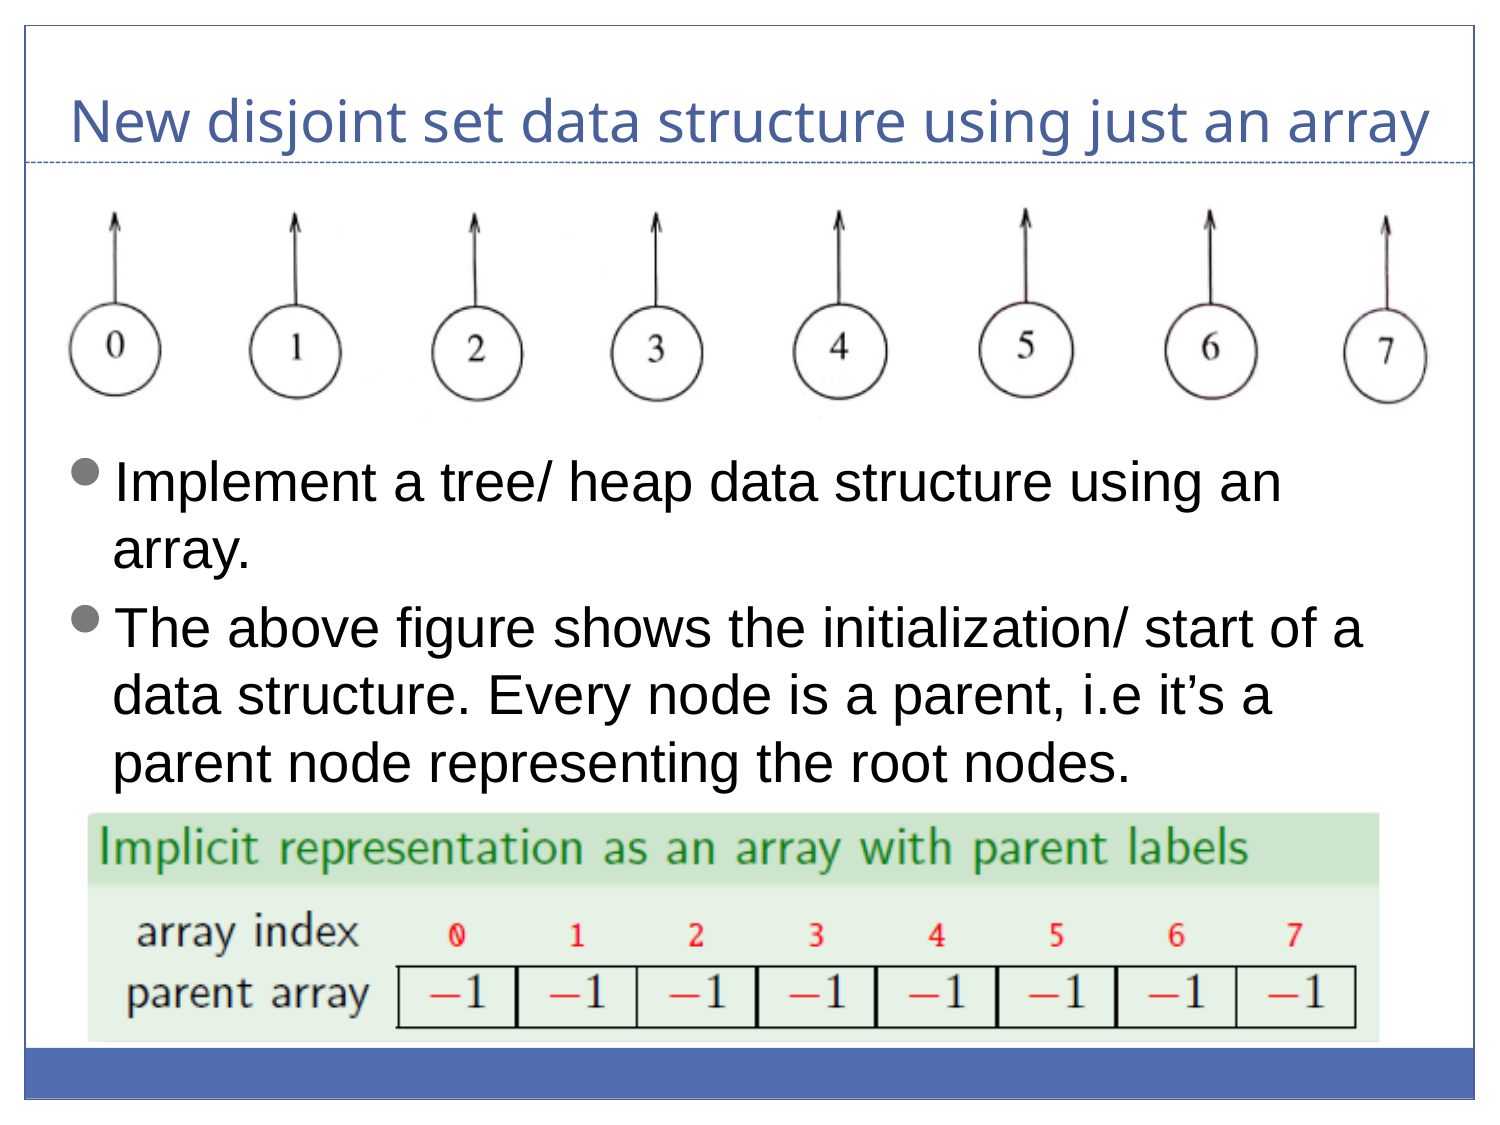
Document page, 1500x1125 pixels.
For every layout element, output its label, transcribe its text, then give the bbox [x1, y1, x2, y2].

title New disjoint set data structure using just an array [12, 37, 1488, 162]
list Implement a tree/ heap data structure using an array. The above figure shows the initialization/ start of a data structure. Every node is a parent, i.e it’s a parent node representing the root nodes. [52, 437, 1448, 813]
picture [87, 812, 1380, 1042]
picture [52, 199, 1448, 421]
